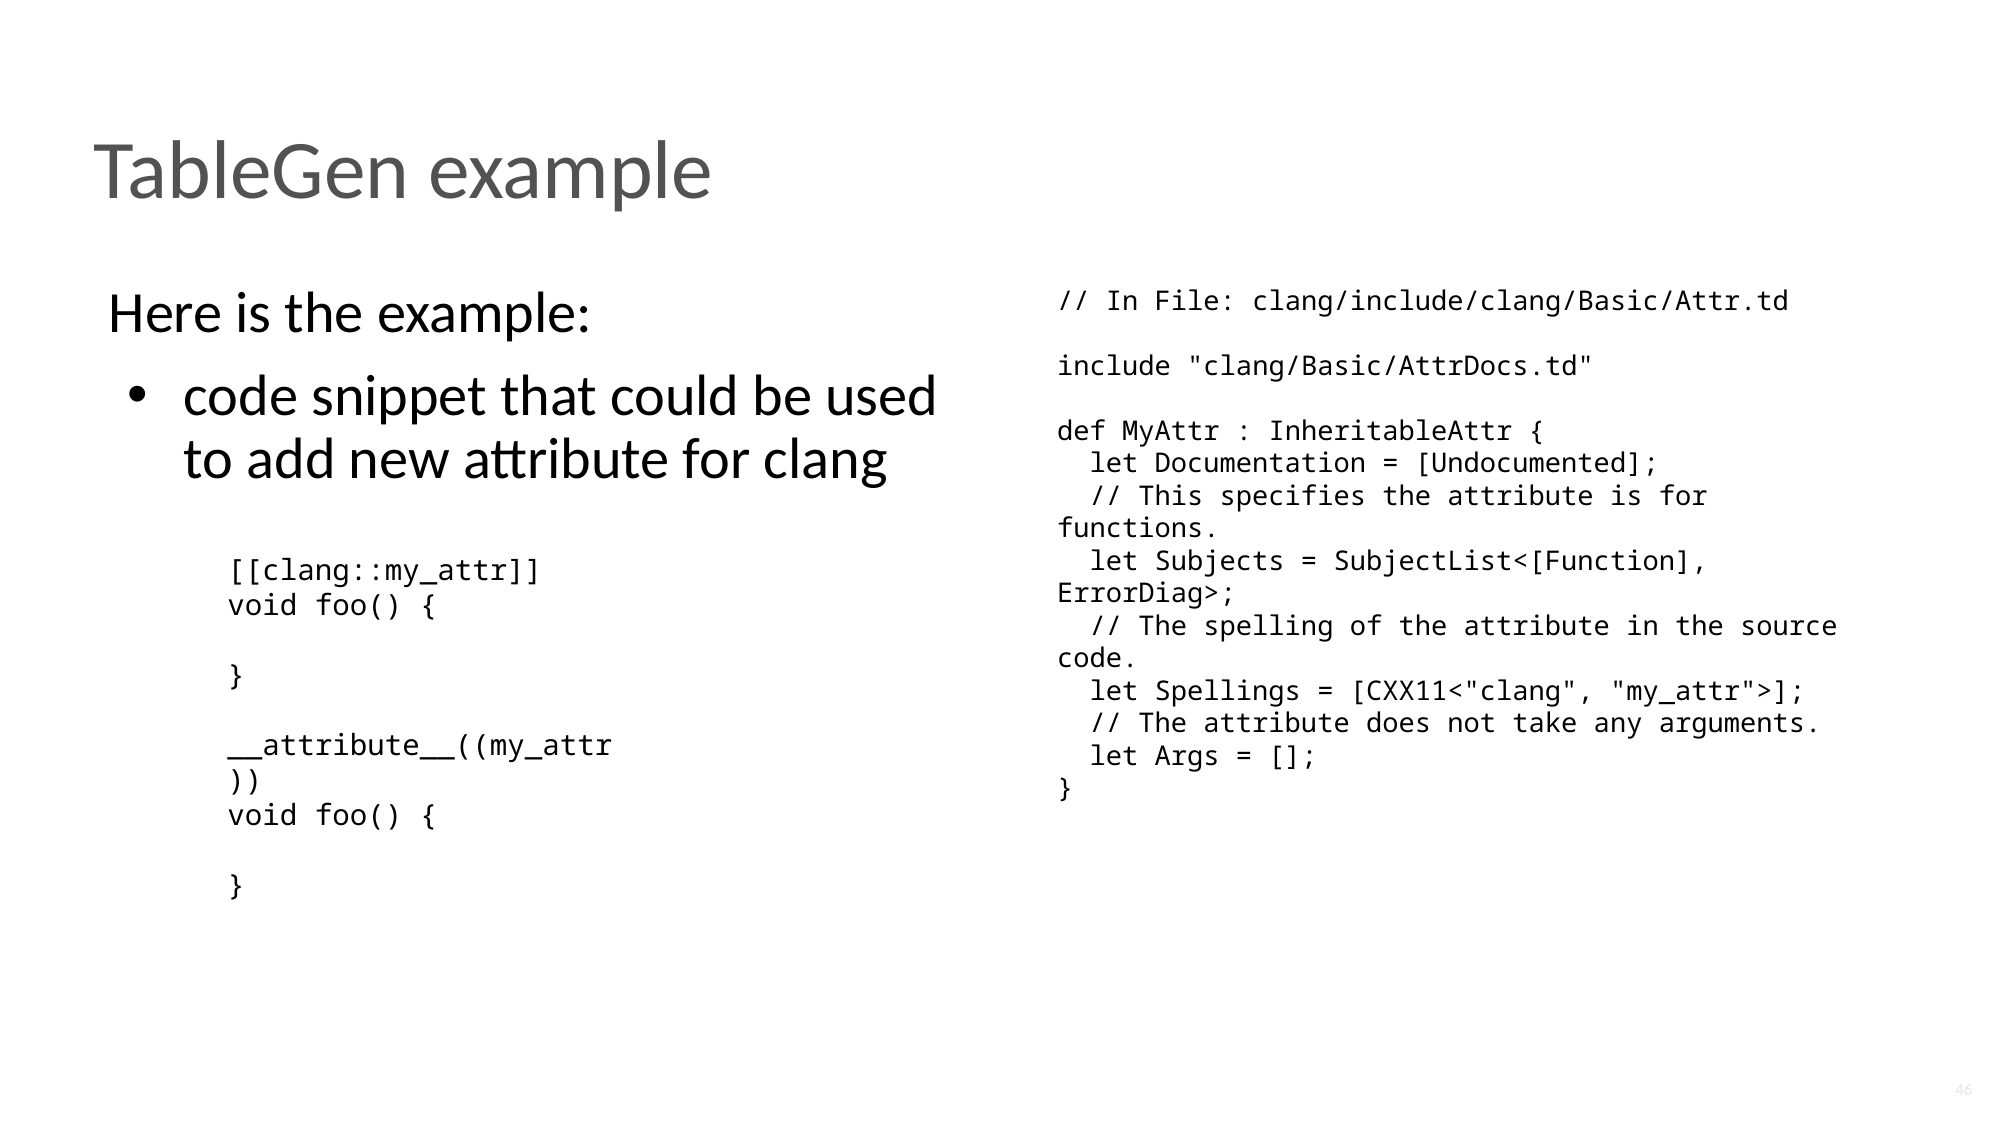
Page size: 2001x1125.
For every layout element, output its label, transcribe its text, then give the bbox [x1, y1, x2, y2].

title TableGen example [93, 93, 1900, 250]
text_box // In File: clang/include/clang/Basic/Attr.td include "clang/Basic/AttrDocs.td" def MyAttr : InheritableAttr { let Documentation = [Undocumented]; // This specifies the attribute is for functions. let Subjects = SubjectList<[Function], ErrorDiag>; // The spelling of the attribute in the source code. let Spellings = [CXX11<"clang", "my_attr">]; // The attribute does not take any arguments. let Args = []; } [1042, 268, 1885, 818]
list Here is the example: code snippet that could be used to add new attribute for clang [93, 274, 959, 1025]
text_box [[clang::my_attr]] void foo() { } __attribute__((my_attr)) void foo() { } [212, 536, 633, 917]
